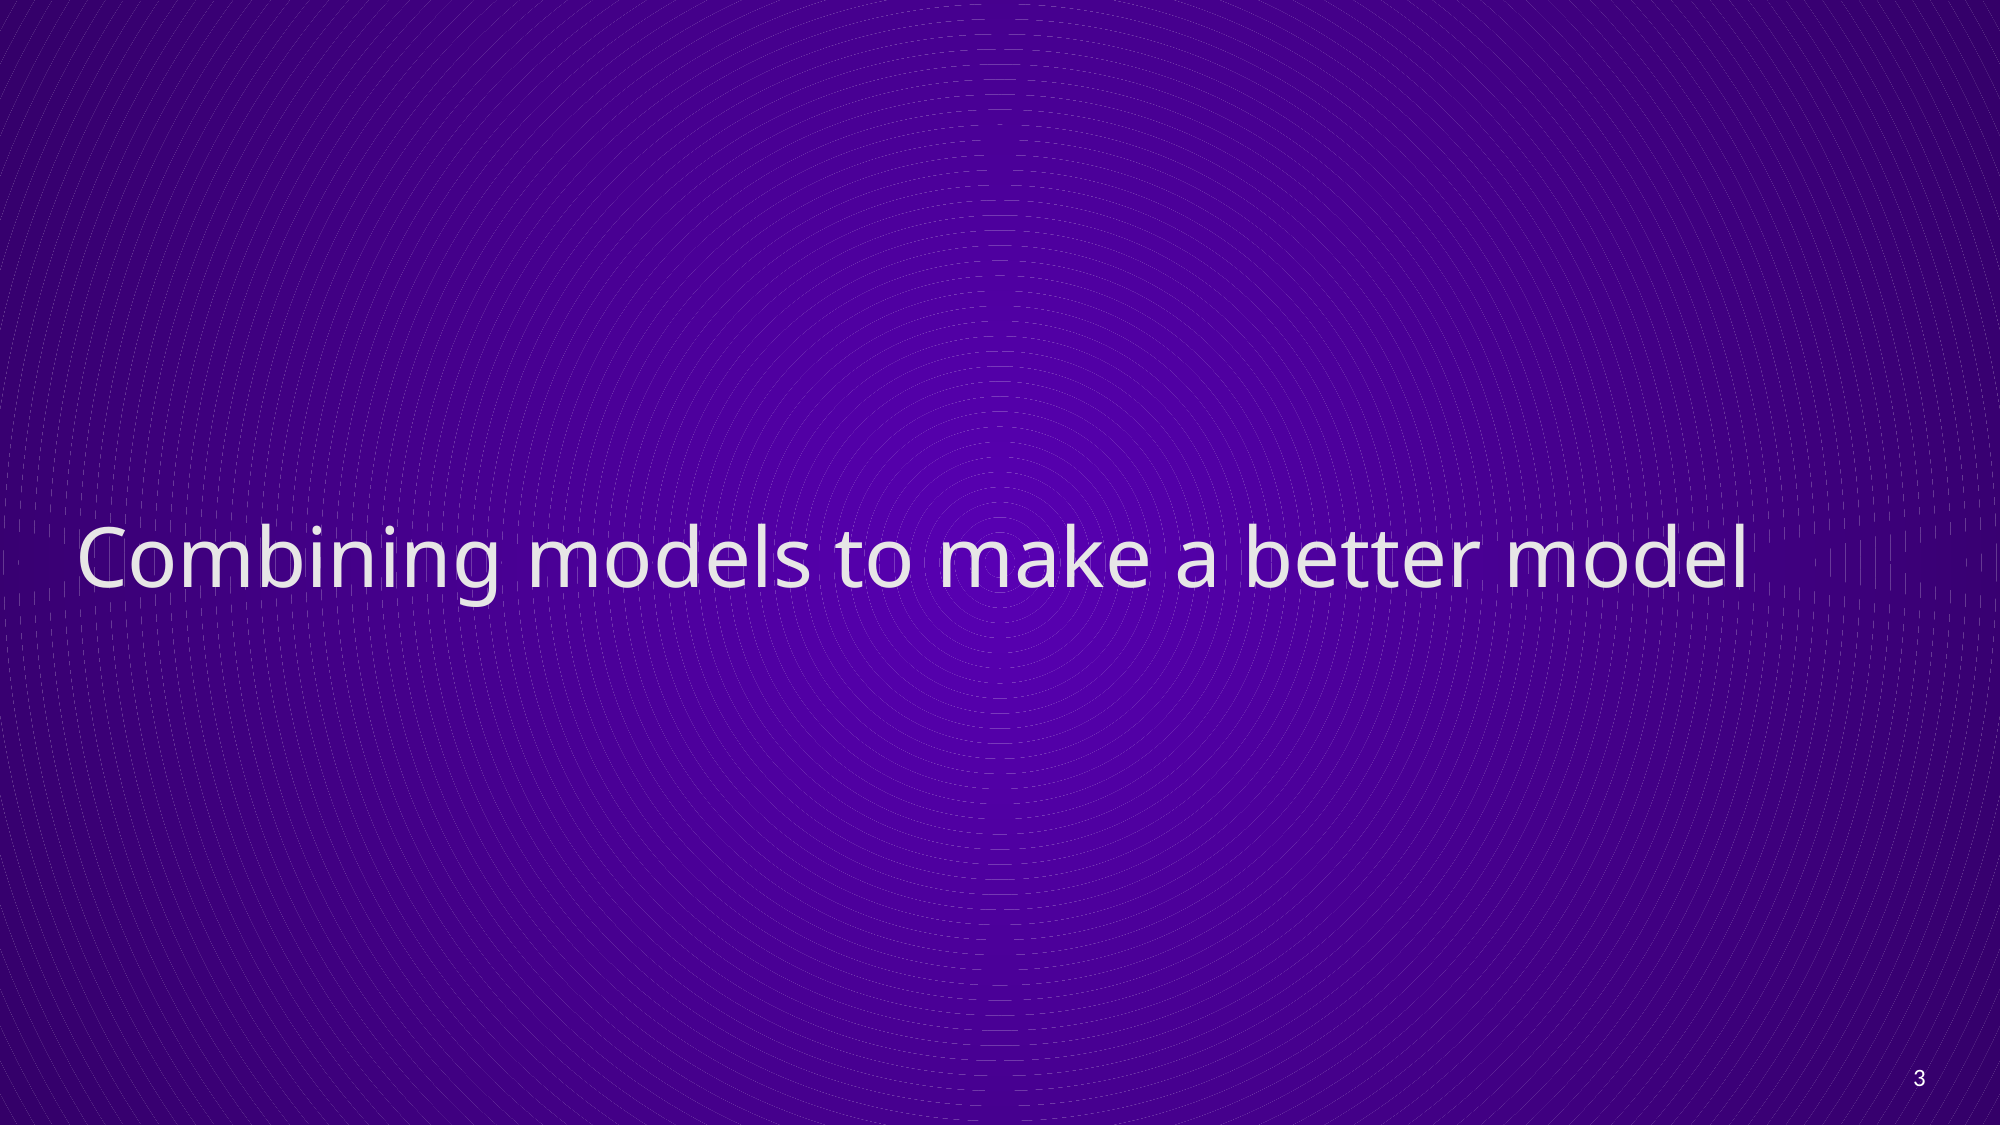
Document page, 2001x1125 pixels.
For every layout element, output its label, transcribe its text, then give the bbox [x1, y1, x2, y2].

slide_number 3 [1861, 1057, 1941, 1095]
title Combining models to make a better model [60, 399, 1942, 722]
